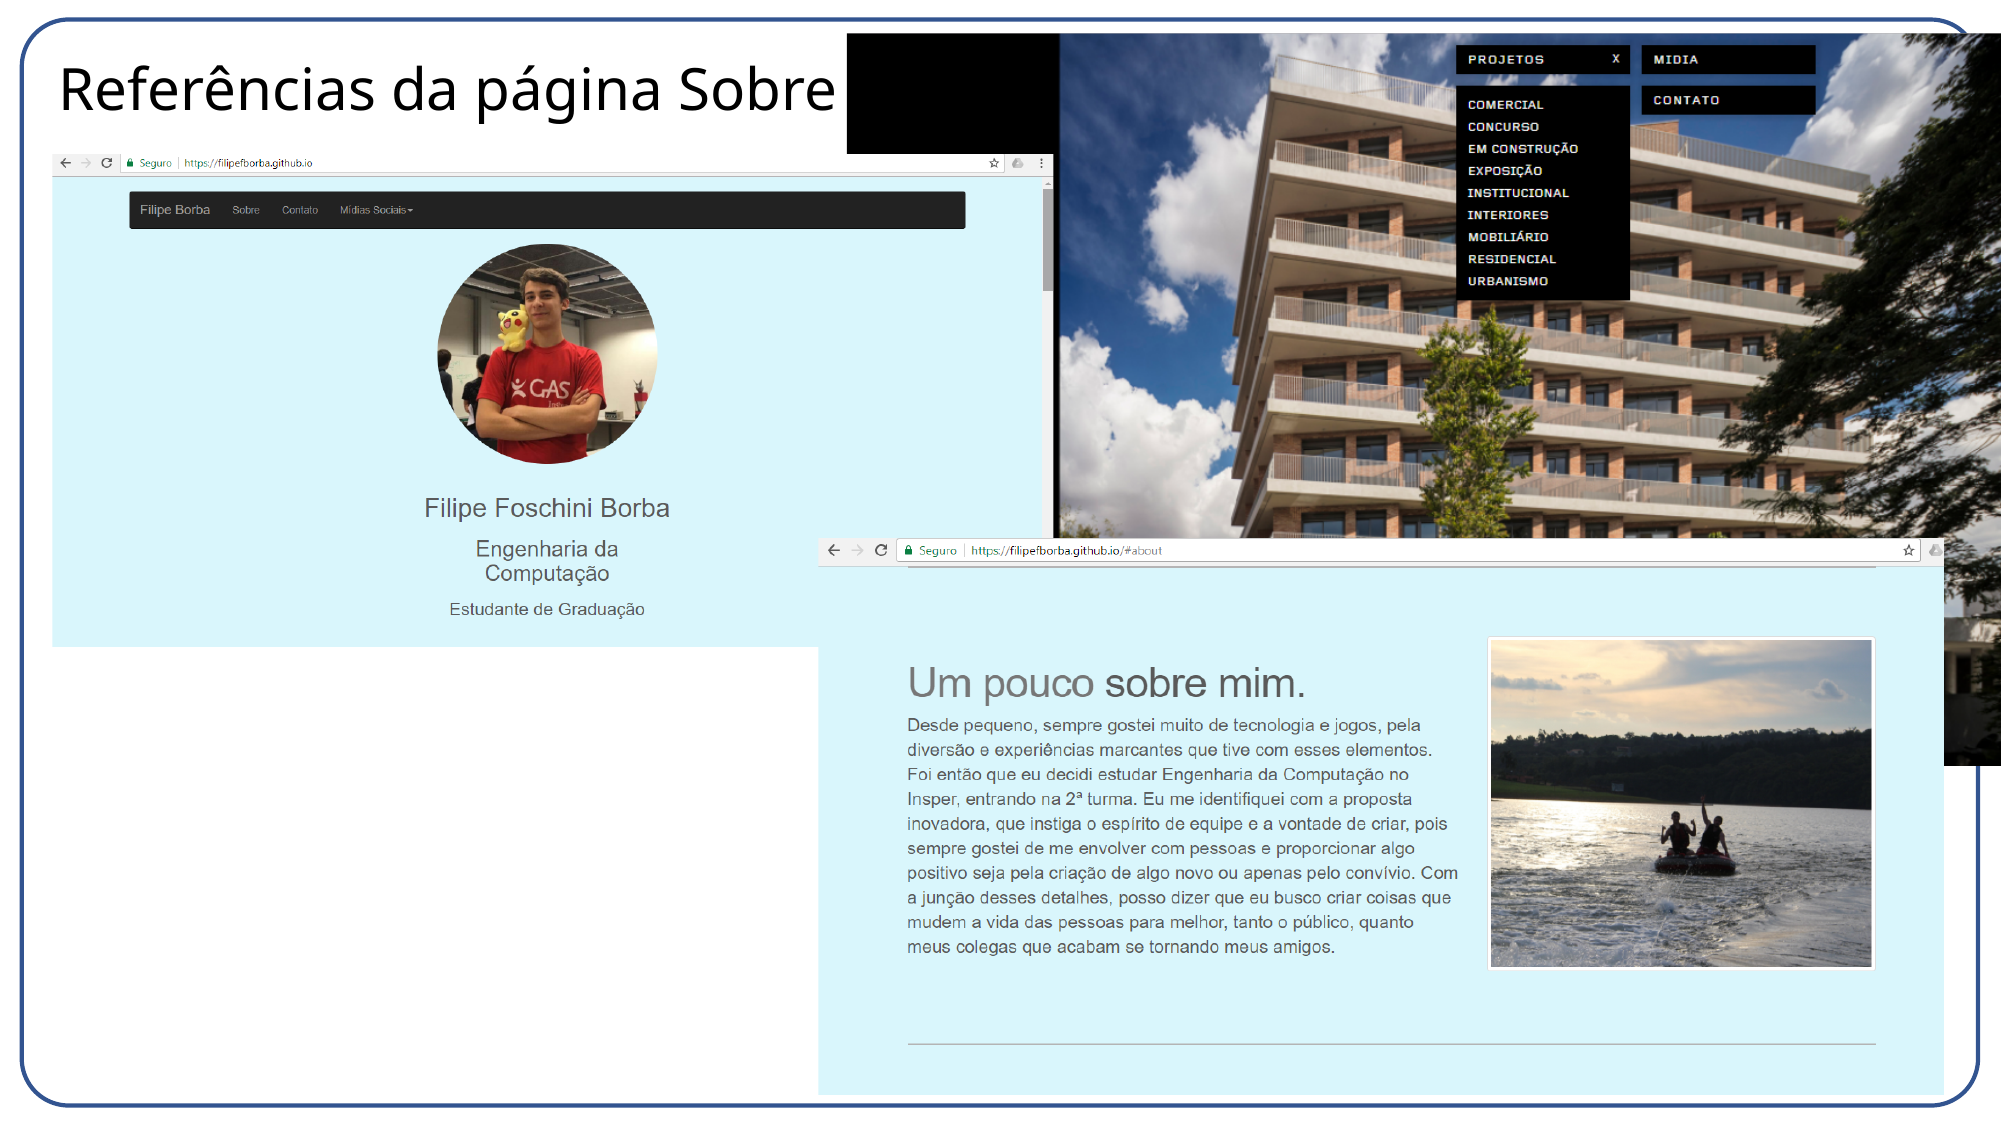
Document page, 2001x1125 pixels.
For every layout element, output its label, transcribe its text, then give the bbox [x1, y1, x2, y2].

title Referências da página Sobre Mim [43, 0, 1769, 201]
picture [52, 33, 2001, 1095]
